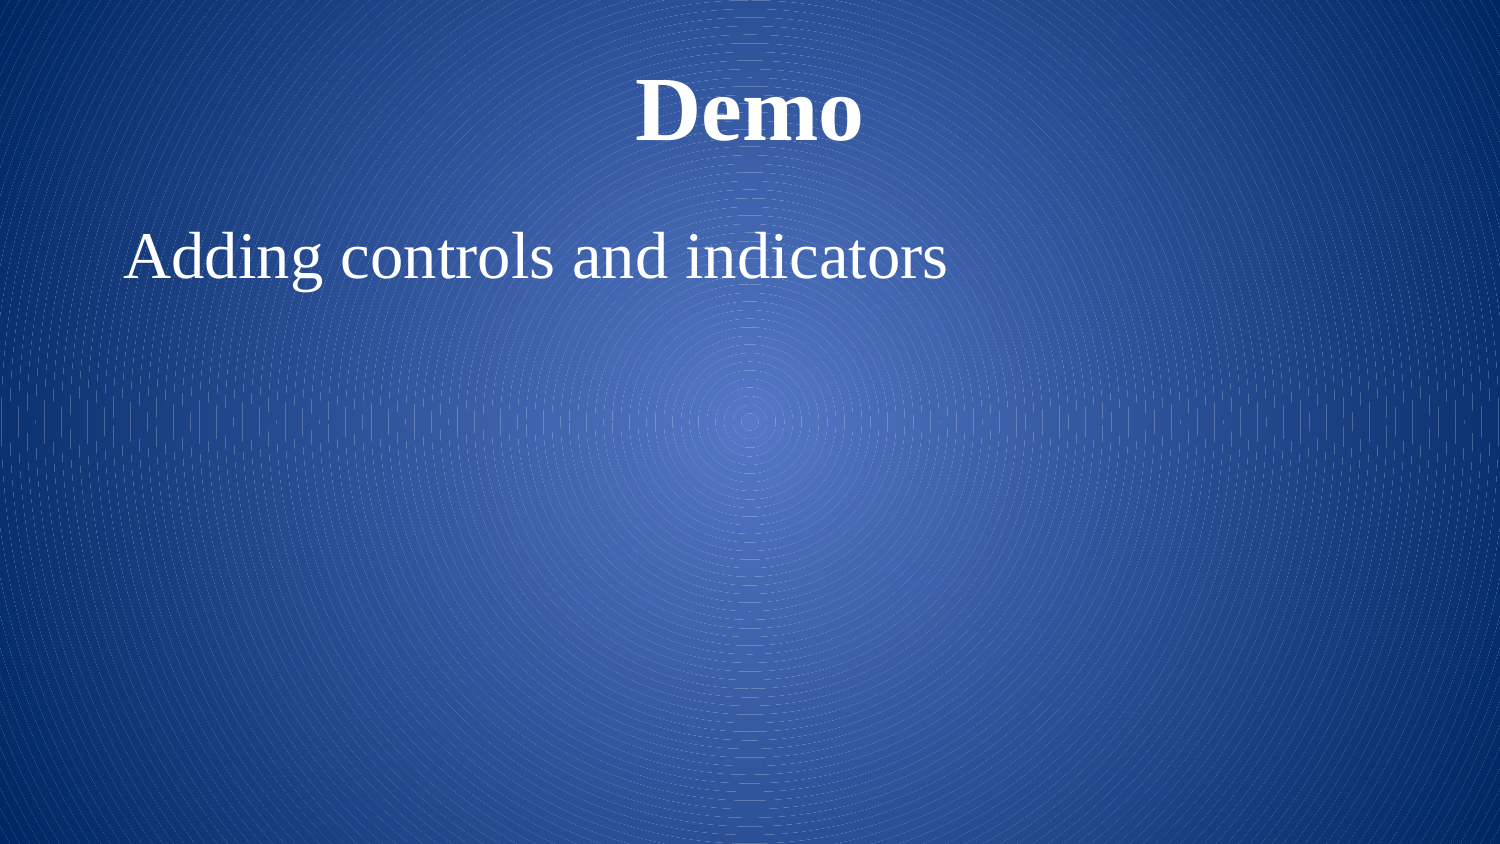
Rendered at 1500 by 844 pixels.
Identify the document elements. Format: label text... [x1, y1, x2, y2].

title Demo [75, 33, 1425, 175]
list Adding controls and indicators [75, 196, 1425, 754]
